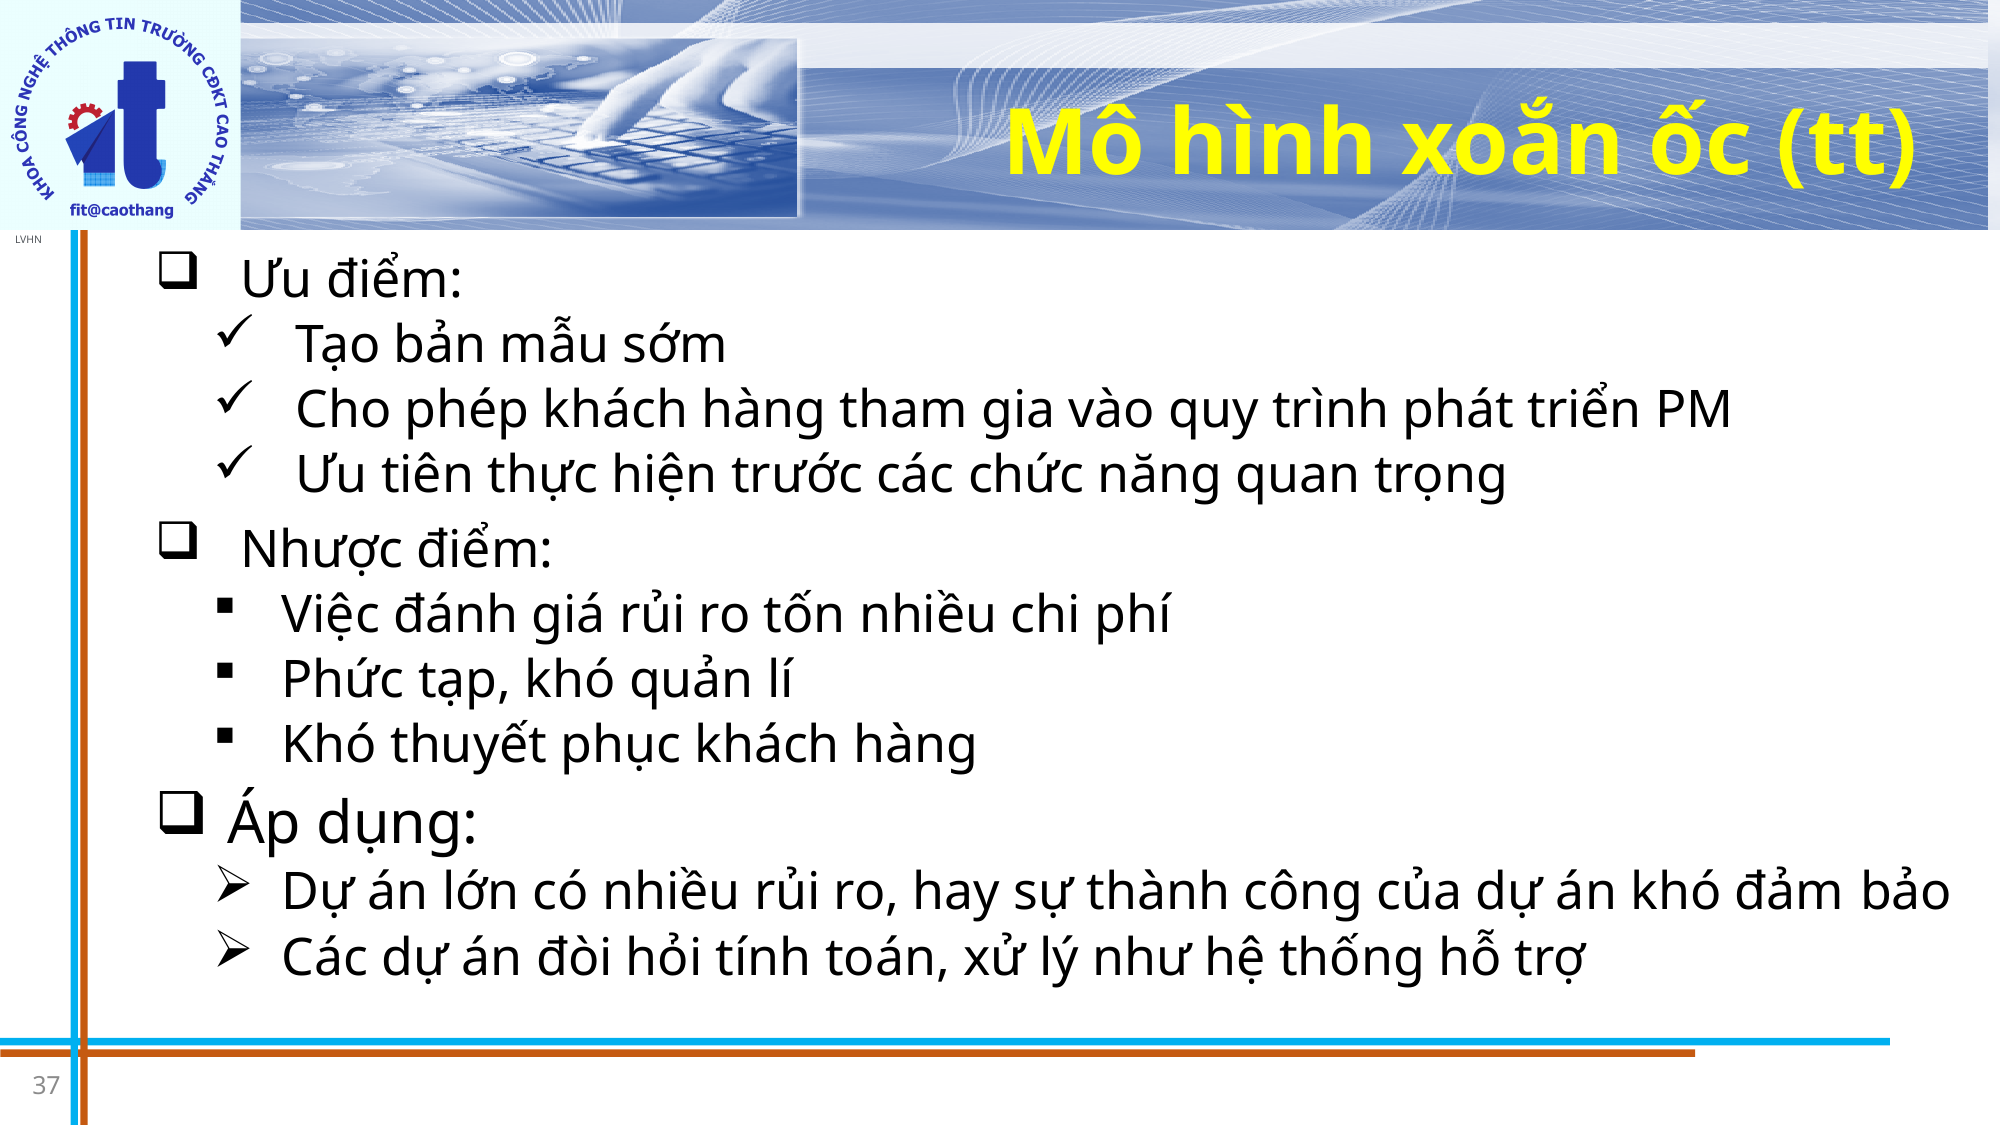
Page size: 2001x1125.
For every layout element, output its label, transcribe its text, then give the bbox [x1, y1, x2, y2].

title Mô hình xoắn ốc (tt) [137, 36, 1934, 254]
picture [0, 0, 241, 230]
list Ưu điểm: Tạo bản mẫu sớm Cho phép khách hàng tham gia vào quy trình phát triển PM Ưu tiên thực hiện trước các chức năng quan trọng Nhược điểm: Việc đánh giá rủi ro tốn nhiều chi phí Phức tạp, khó quản lí Khó thuyết phục khách hàng Áp dụng: Dự án lớn có nhiều rủi ro, hay sự thành công của dự án khó đảm bảo Các dự án đòi hỏi tính toán, xử lý như hệ thống hỗ trợ [139, 245, 1968, 1014]
slide_number 37 [0, 1056, 76, 1117]
